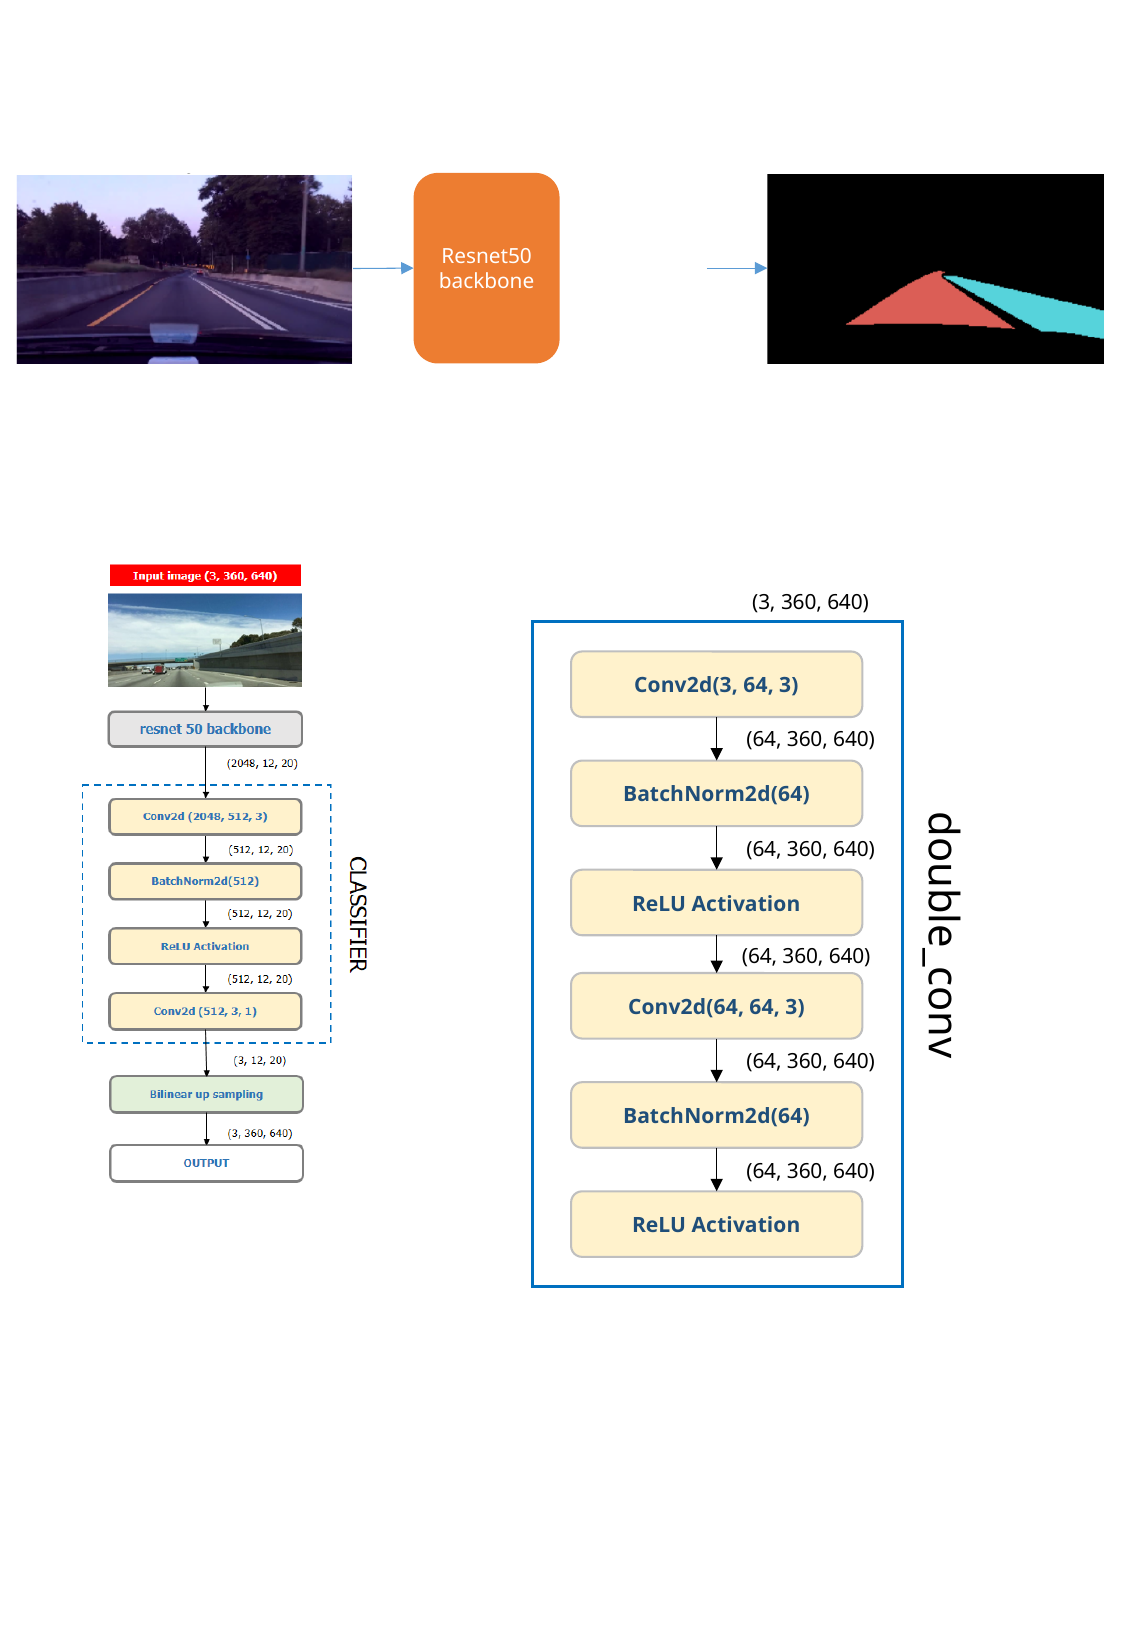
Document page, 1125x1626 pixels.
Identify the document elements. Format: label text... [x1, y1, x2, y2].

text_box (3, 360, 640) [718, 580, 903, 620]
text_box [531, 620, 904, 1288]
picture [767, 172, 1105, 364]
text_box Resnet50 backbone [412, 171, 561, 365]
text_box double_conv [913, 790, 978, 1080]
picture [67, 555, 376, 1188]
picture [15, 173, 354, 364]
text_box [571, 651, 903, 1257]
